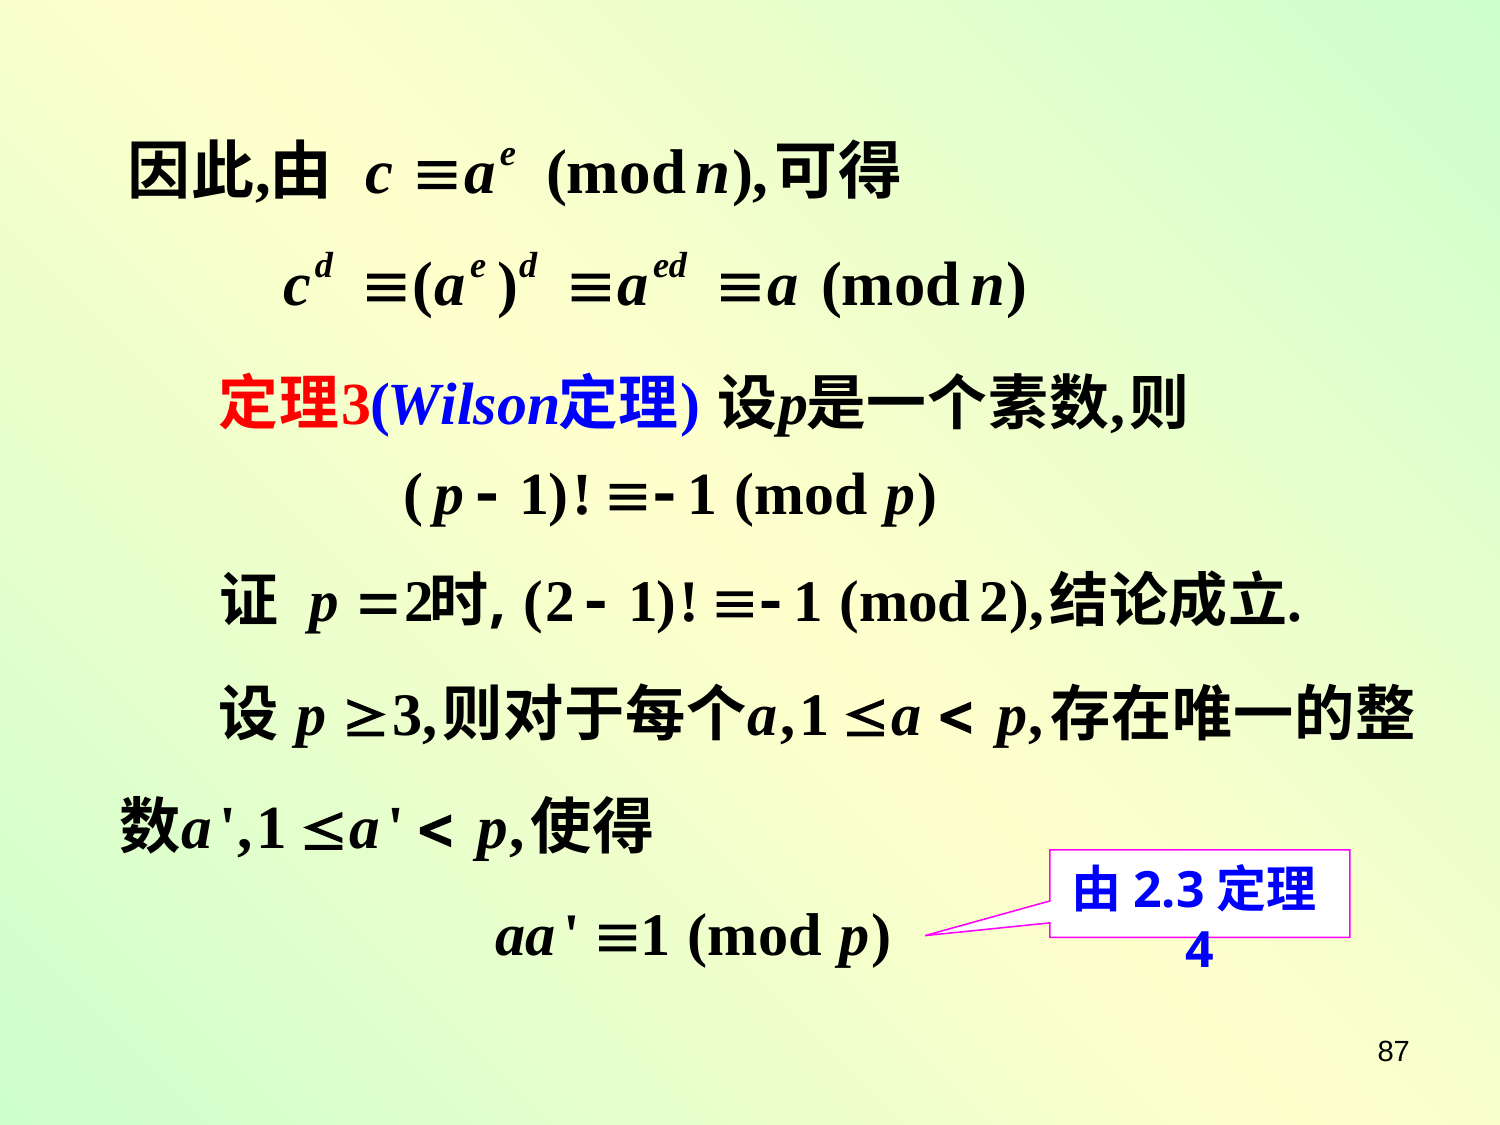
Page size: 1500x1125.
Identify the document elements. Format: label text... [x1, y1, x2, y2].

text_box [124, 124, 913, 220]
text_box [212, 562, 1313, 646]
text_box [112, 787, 663, 875]
slide_number 87 [1074, 1024, 1425, 1103]
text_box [212, 362, 1200, 542]
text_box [487, 899, 900, 981]
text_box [274, 237, 1038, 332]
text_box 由2.3定理4 [924, 849, 1350, 938]
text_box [212, 674, 1425, 761]
